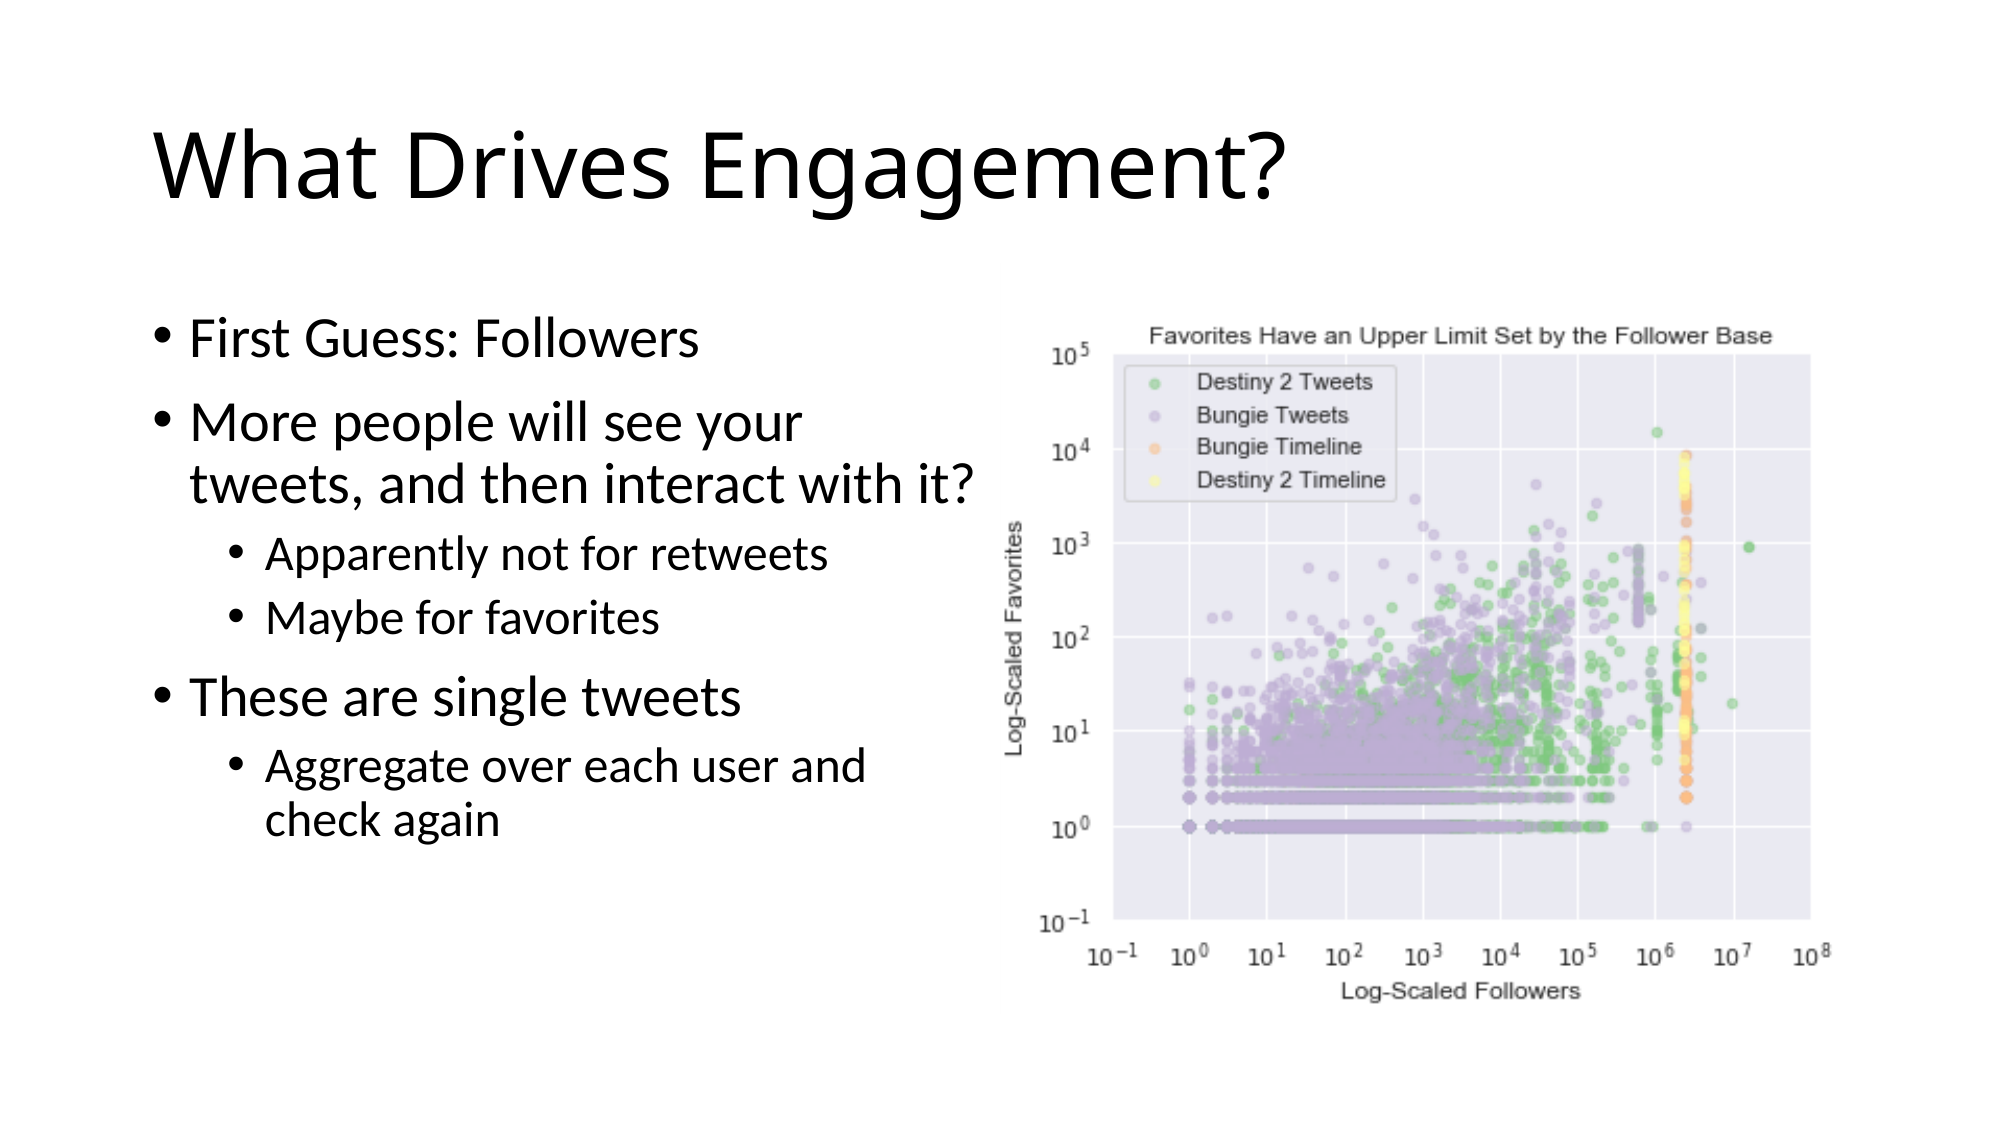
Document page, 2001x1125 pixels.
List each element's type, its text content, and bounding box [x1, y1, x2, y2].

title What Drives Engagement? [137, 59, 1863, 278]
list First Guess: Followers More people will see your tweets, and then interact with it? Apparently not for retweets Maybe for favorites These are single tweets Aggregate over each user and check again [137, 299, 999, 1014]
picture [999, 263, 1901, 1014]
